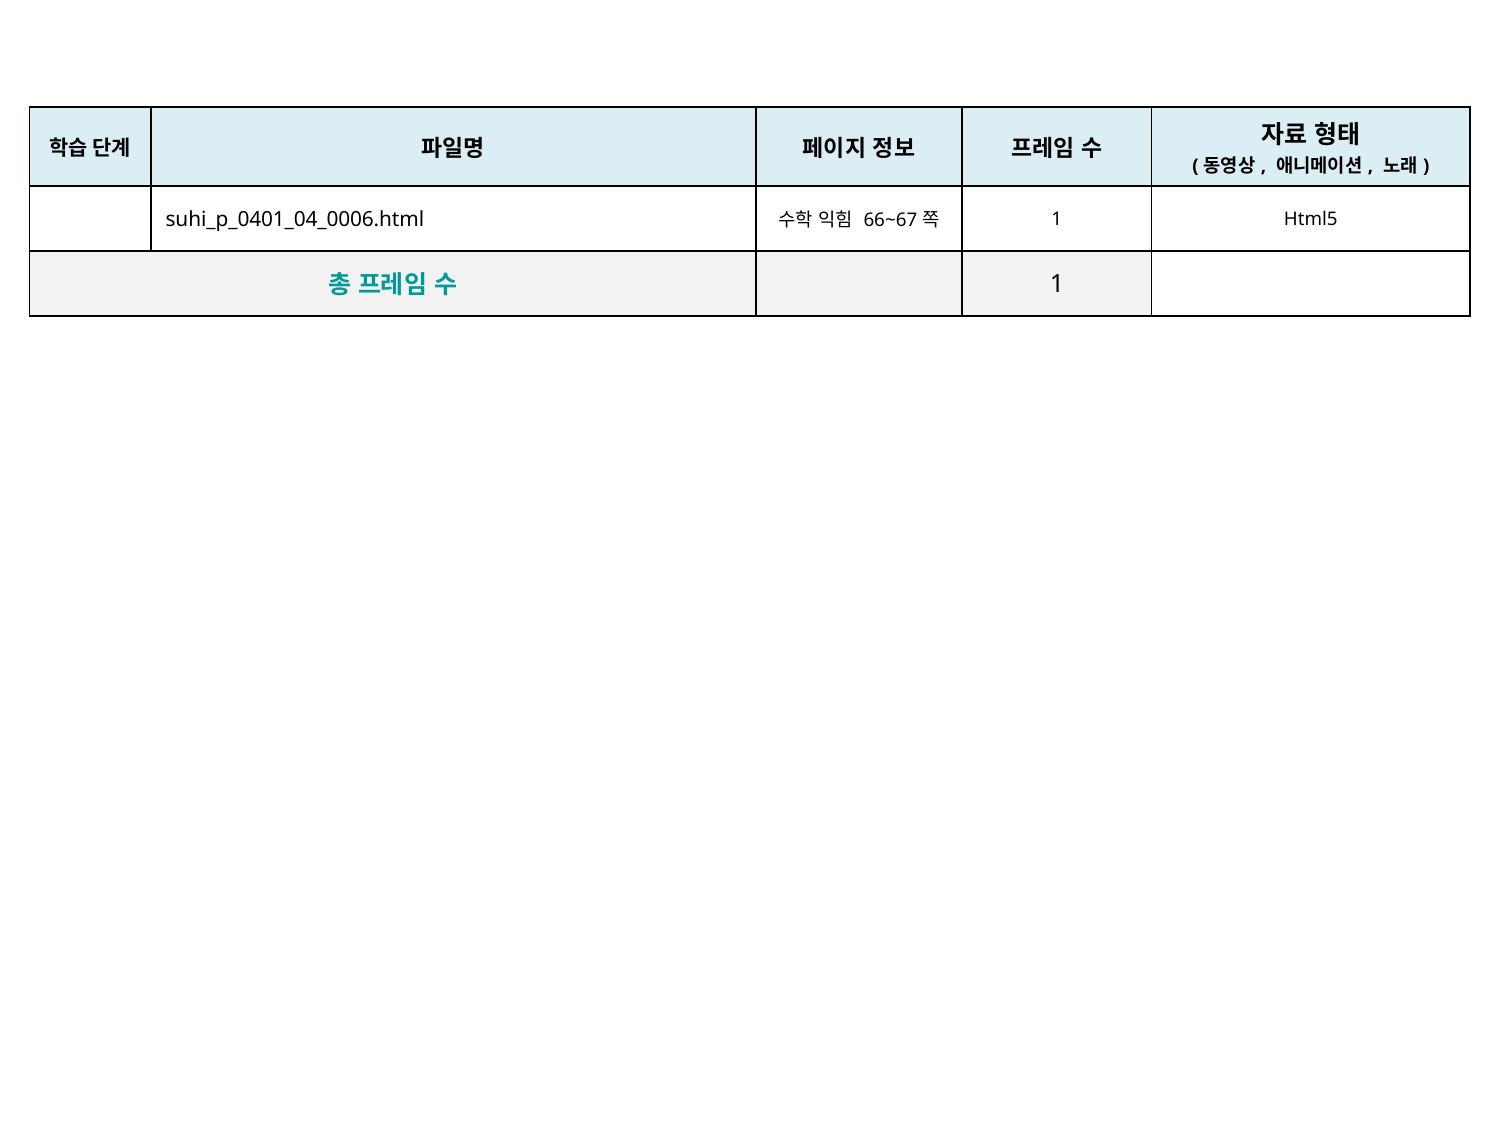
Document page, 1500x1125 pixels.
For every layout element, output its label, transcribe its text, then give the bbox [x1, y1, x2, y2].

table_header 자료 형태 (동영상, 애니메이션, 노래) [1152, 108, 1469, 185]
table_cell 수학 익힘 66~67쪽 [757, 187, 961, 250]
table_cell [30, 187, 150, 250]
table_header 프레임 수 [963, 108, 1151, 185]
table_header 페이지 정보 [757, 108, 961, 185]
table_cell 총 프레임 수 [30, 252, 755, 315]
table_header 파일명 [152, 108, 755, 185]
table_cell suhi_p_0401_04_0006.html [152, 187, 755, 250]
table_cell [757, 252, 961, 315]
table_cell [1152, 252, 1469, 315]
table_cell Html5 [1152, 187, 1469, 250]
table_header 학습 단계 [30, 108, 150, 185]
table_cell 1 [963, 187, 1151, 250]
table_cell 1 [963, 252, 1151, 315]
